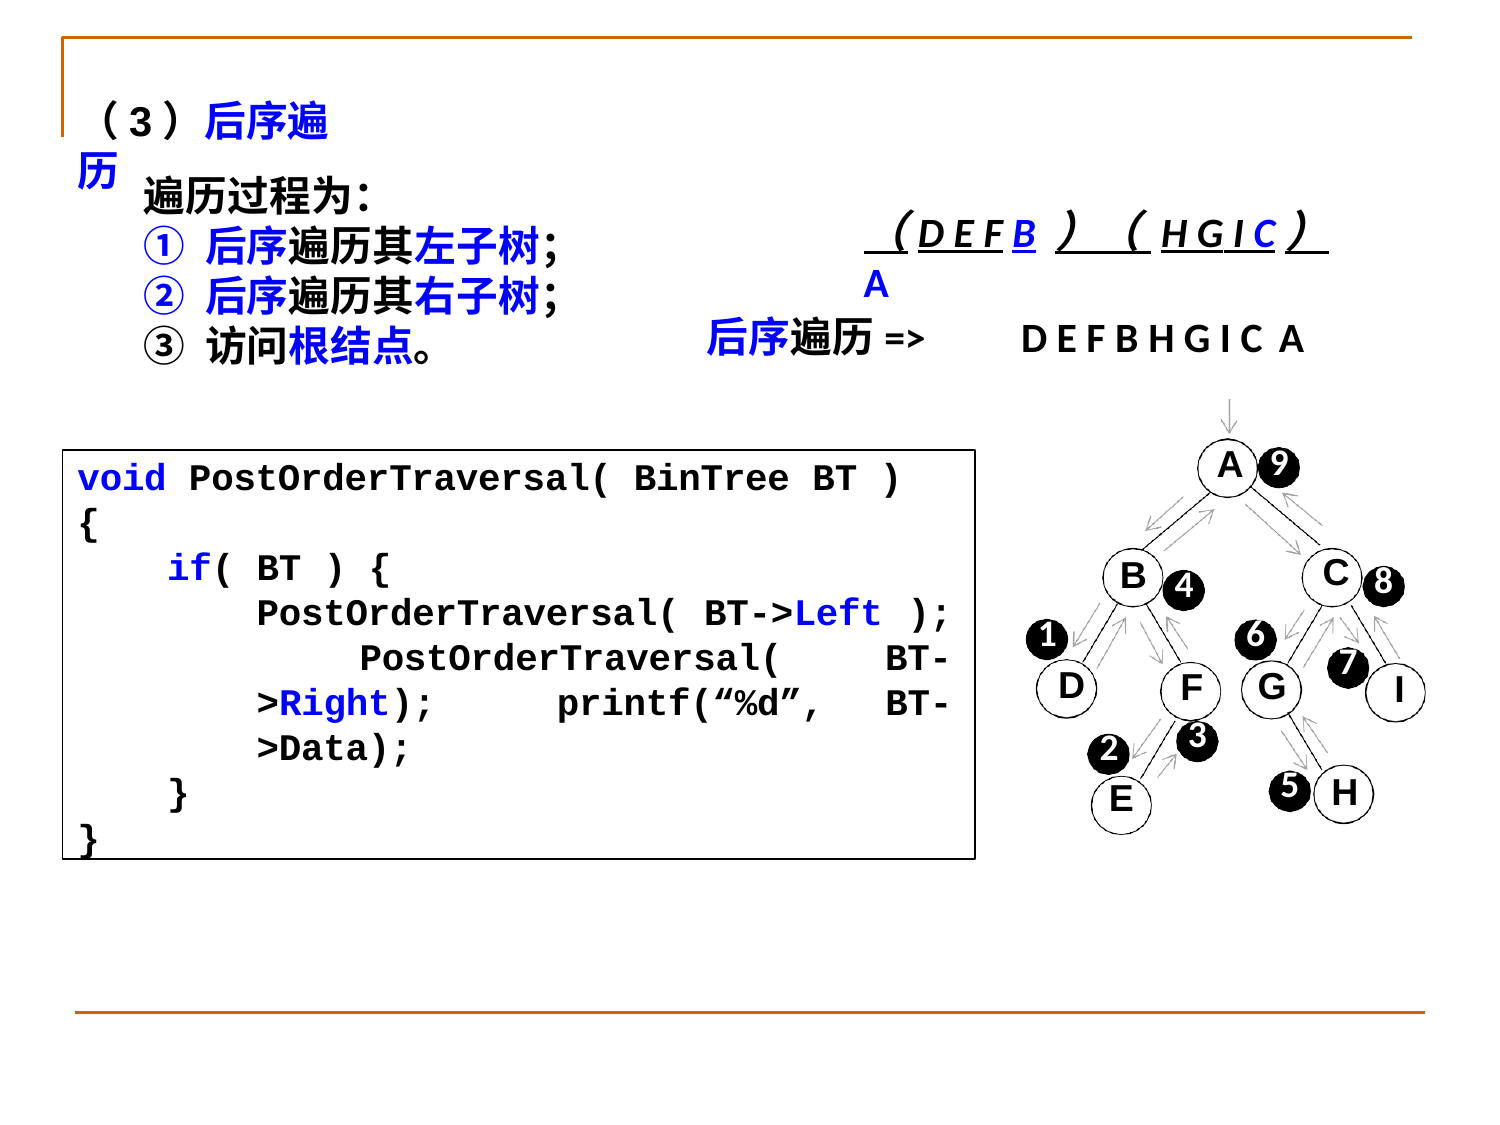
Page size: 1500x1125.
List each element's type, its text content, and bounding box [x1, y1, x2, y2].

text_box 后序遍历=> D E F B H G I C A [667, 305, 1371, 362]
text_box F 3 [1178, 661, 1210, 756]
text_box 遍历过程为： ① 后序遍历其左子树； ② 后序遍历其右子树； ③ 访问根结点。 [141, 167, 581, 370]
text_box 4 [1172, 558, 1196, 606]
title （3）后序遍历 [75, 92, 355, 283]
text_box 9 [1267, 435, 1291, 483]
text_box 8 [1372, 554, 1396, 602]
text_box 2 E [1097, 715, 1136, 819]
text_box [1025, 438, 1426, 835]
text_box [1220, 399, 1238, 434]
text_box 7 [1336, 635, 1360, 683]
text_box （D E F B ）（ H G I C） A [820, 199, 1360, 305]
text_box D [1056, 658, 1088, 706]
text_box void PostOrderTraversal( BinTree BT ) { if( BT ) { PostOrderTraversal( BT->Left ); PostOrderTraversal( BT->Right); printf(“%d”, BT->Data); } } [62, 450, 975, 860]
text_box C [1320, 546, 1352, 594]
text_box 6 G [1244, 599, 1289, 707]
text_box I [1392, 662, 1407, 710]
text_box A [1214, 438, 1246, 486]
text_box H [1329, 766, 1361, 814]
text_box 1 [1035, 606, 1060, 654]
text_box B [1117, 548, 1149, 596]
text_box 5 [1278, 758, 1302, 806]
